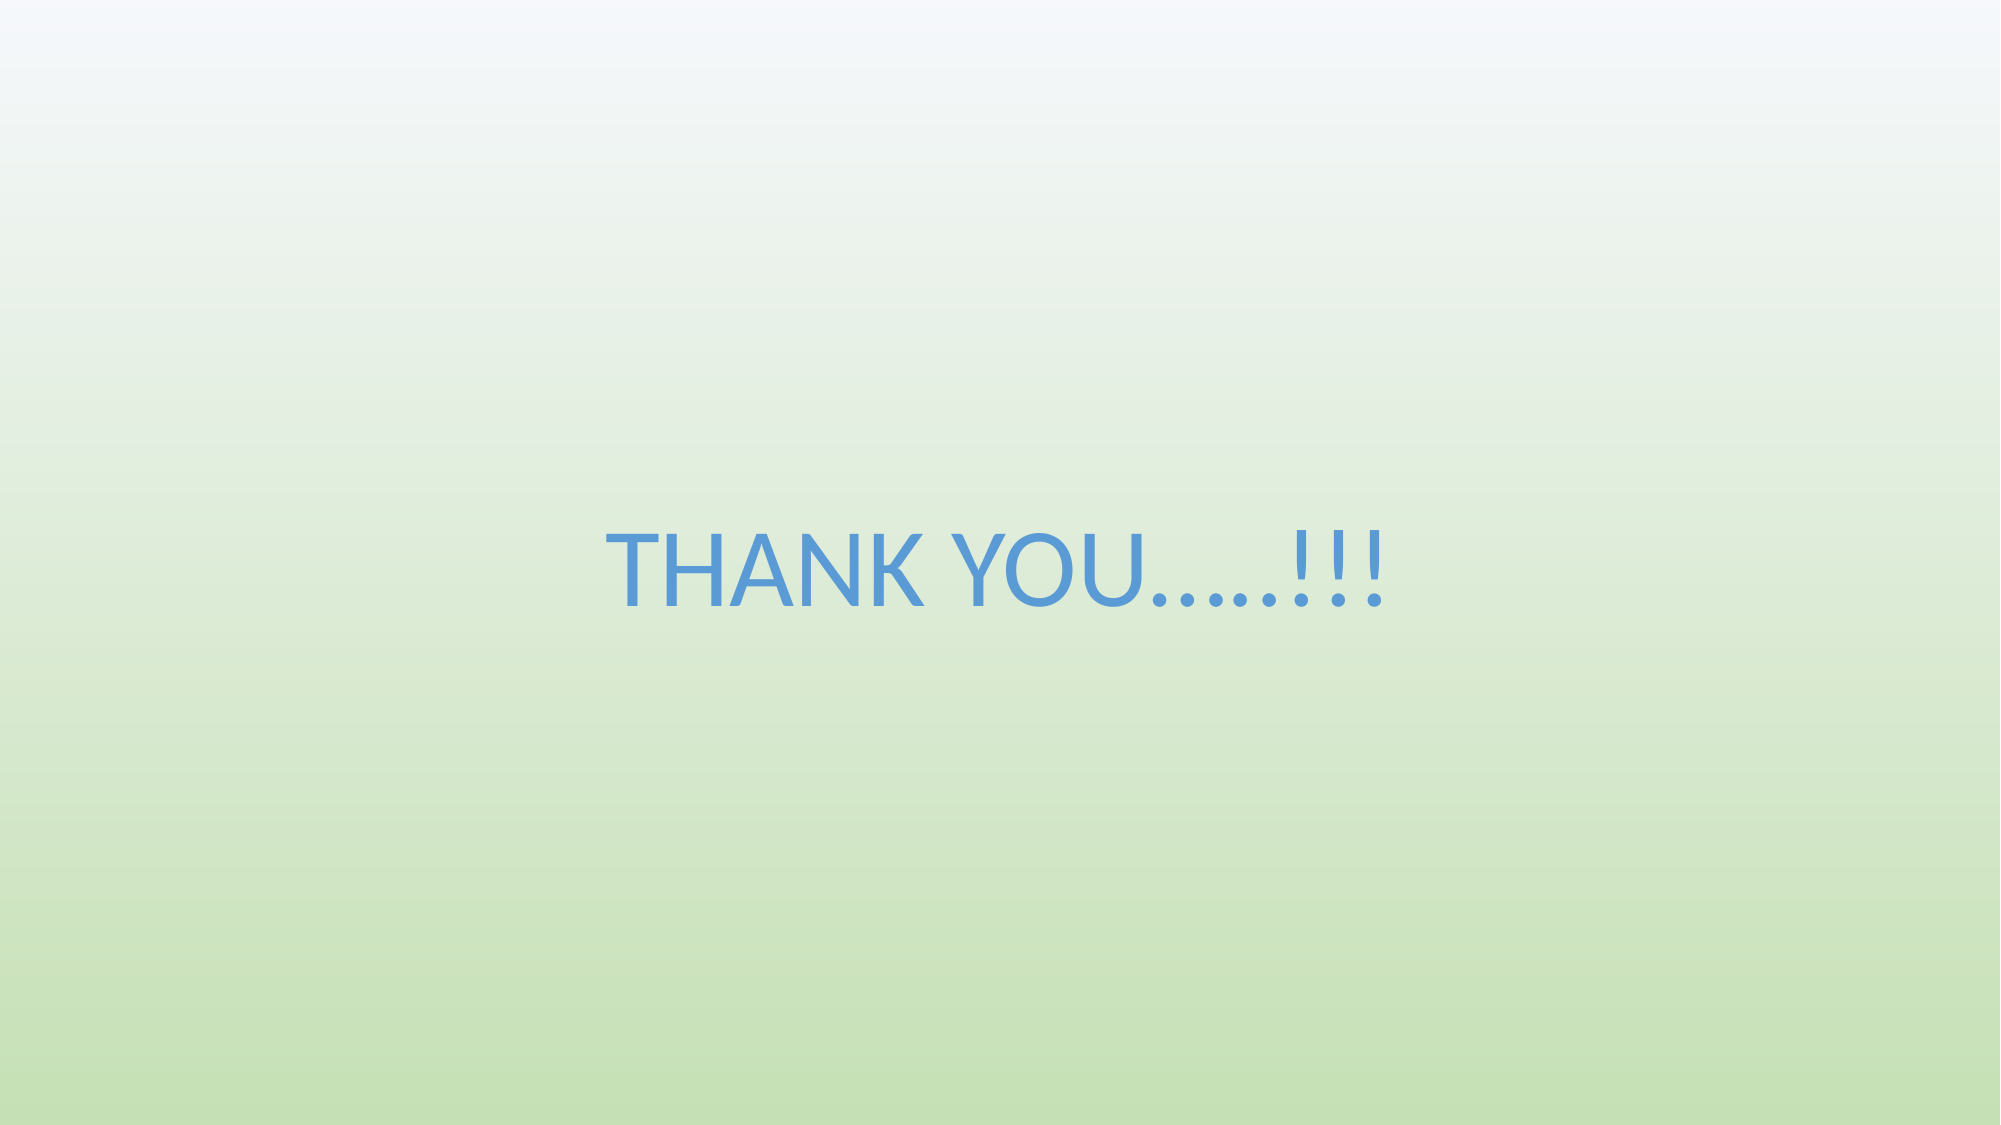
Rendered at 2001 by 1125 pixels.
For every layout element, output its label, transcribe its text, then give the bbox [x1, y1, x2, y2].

text_box THANK YOU…..!!! [590, 486, 1410, 637]
